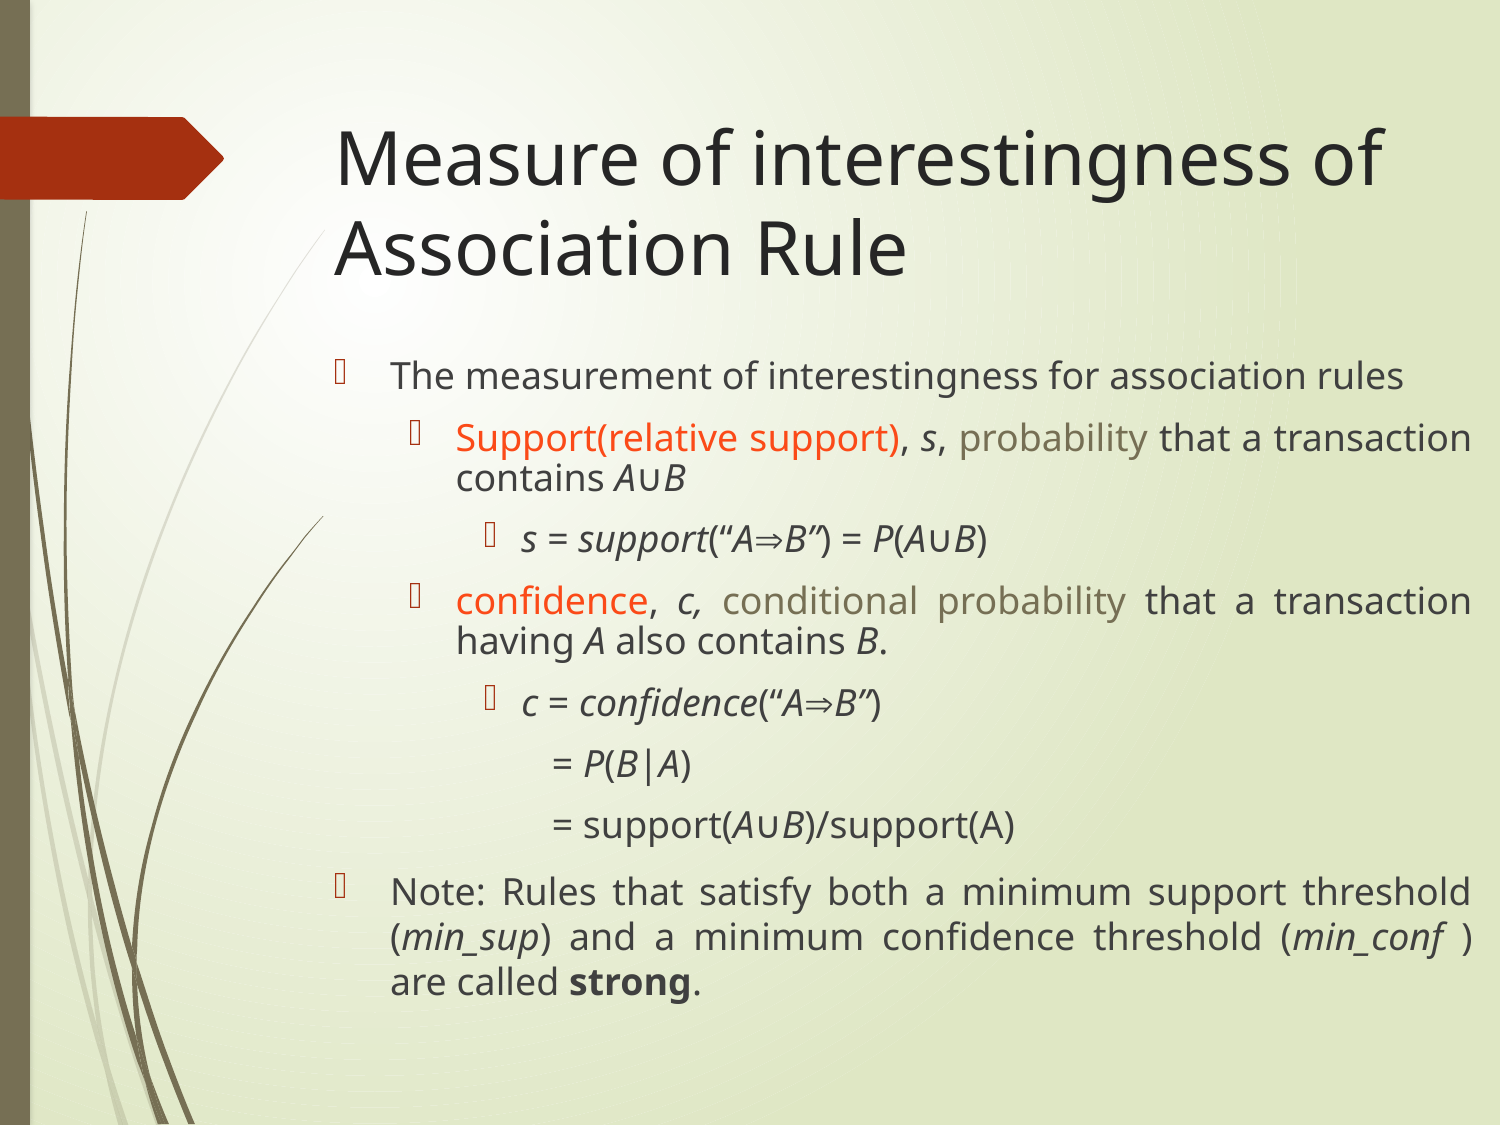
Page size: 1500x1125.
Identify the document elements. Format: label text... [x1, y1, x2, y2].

list The measurement of interestingness for association rules Support(relative support), s, probability that a transaction contains A∪B s = support(“AB”) = P(A∪B) confidence, c, conditional probability that a transaction having A also contains B. c = confidence(“AB”) = P(B|A) = support(A∪B)/support(A) Note: Rules that satisfy both a minimum support threshold (min_sup) and a minimum confidence threshold (min_conf ) are called strong. [318, 350, 1488, 1088]
title Measure of interestingness of Association Rule [319, 102, 1400, 313]
